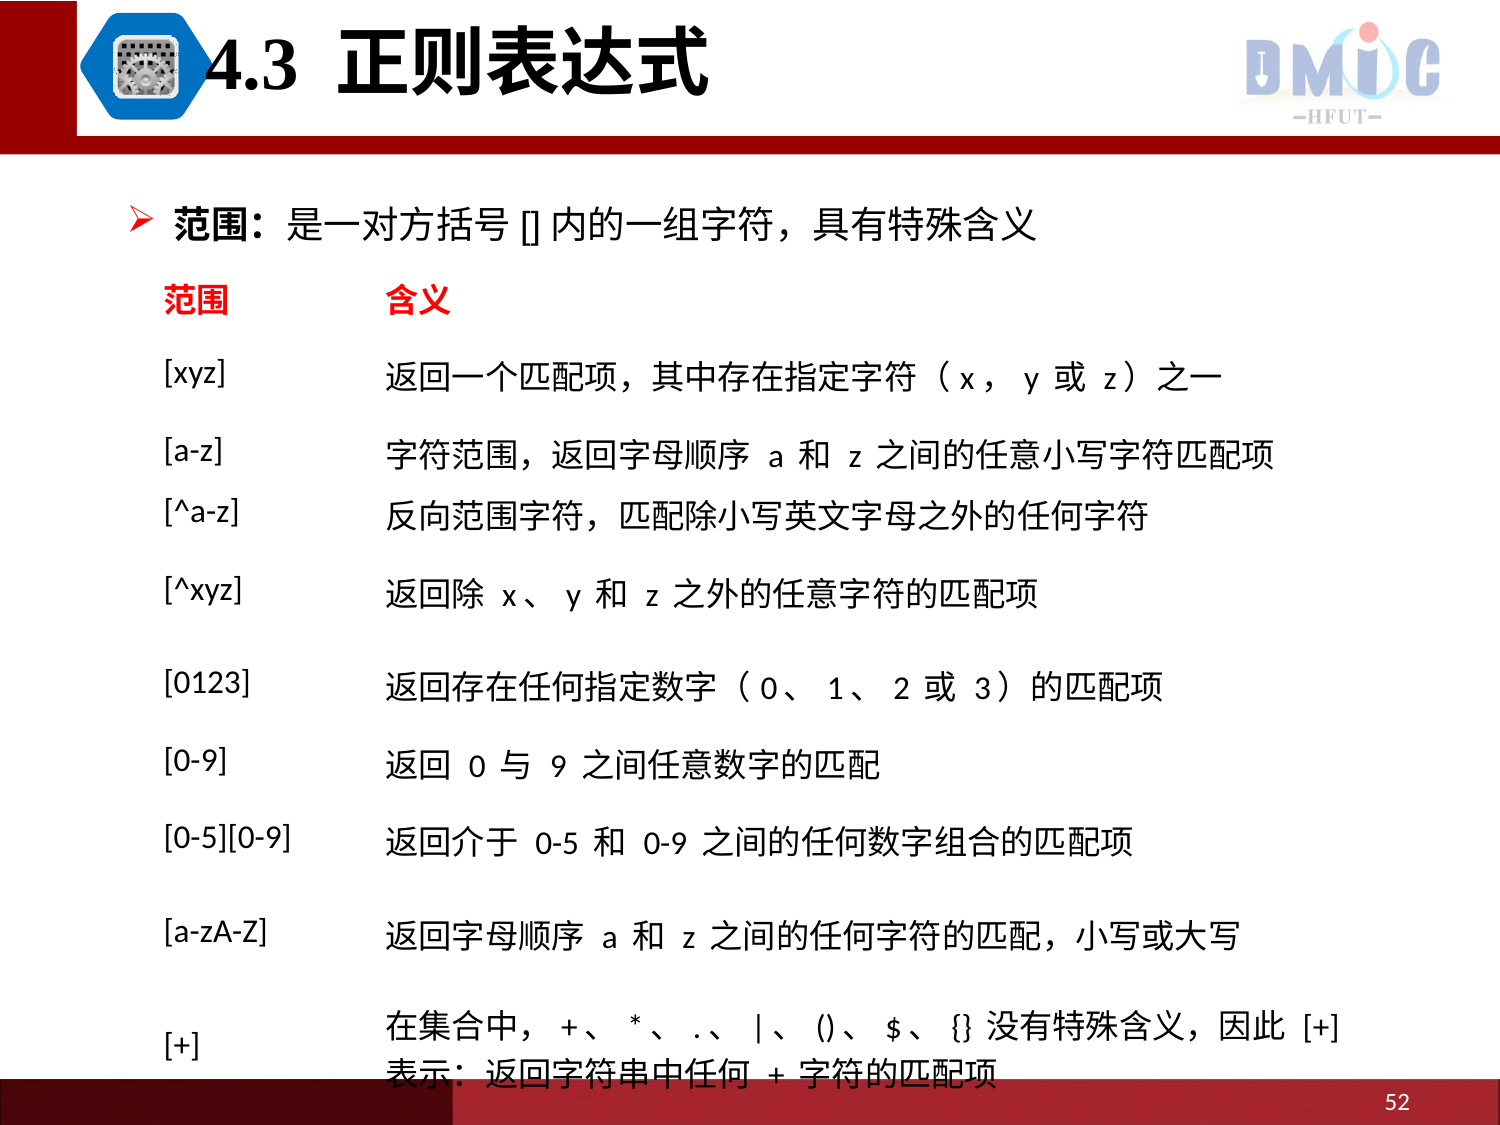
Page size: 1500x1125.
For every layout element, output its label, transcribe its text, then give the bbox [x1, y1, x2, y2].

table_cell 返回字母顺序 a 和 z 之间的任何字符的匹配，小写或大写 [372, 887, 1355, 981]
table_cell [xyz] [150, 328, 372, 422]
text_box 4.3.4 子模式与match对象 [1210, 21, 1472, 132]
table_cell [0-9] [150, 732, 372, 794]
picture [0, 1079, 1500, 1125]
table_cell [0123] [150, 638, 372, 732]
table_cell 返回一个匹配项，其中存在指定字符（x，y 或 z）之一 [372, 328, 1355, 422]
table_header 含义 [372, 267, 1355, 328]
table_cell [a-zA-Z] [150, 887, 372, 981]
slide_number 52 [1074, 1081, 1425, 1119]
table_cell [+] [150, 981, 372, 1115]
table_cell 字符范围，返回字母顺序 a 和 z 之间的任意小写字符匹配项 [372, 422, 1355, 483]
table_cell 在集合中，+、*、.、|、()、$、{} 没有特殊含义，因此 [+] 表示：返回字符串中任何 + 字符的匹配项 [372, 981, 1355, 1115]
table_header 范围 [150, 267, 372, 328]
table_cell 反向范围字符，匹配除小写英文字母之外的任何字符 [372, 483, 1355, 545]
table_cell 返回介于 0-5 和 0-9 之间的任何数字组合的匹配项 [372, 794, 1355, 887]
table_cell [^xyz] [150, 545, 372, 638]
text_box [79, 7, 822, 120]
table_cell 返回除 x、y 和 z 之外的任意字符的匹配项 [372, 545, 1355, 638]
table_cell [0-5][0-9] [150, 794, 372, 887]
table_cell [a-z] [150, 422, 372, 483]
table_cell 返回存在任何指定数字（0、1、2 或 3）的匹配项 [372, 638, 1355, 732]
table_cell [^a-z] [150, 483, 372, 545]
table_cell 返回 0 与 9 之间任意数字的匹配 [372, 732, 1355, 794]
text_box 范围：是一对方括号[]内的一组字符，具有特殊含义 [112, 148, 1353, 254]
